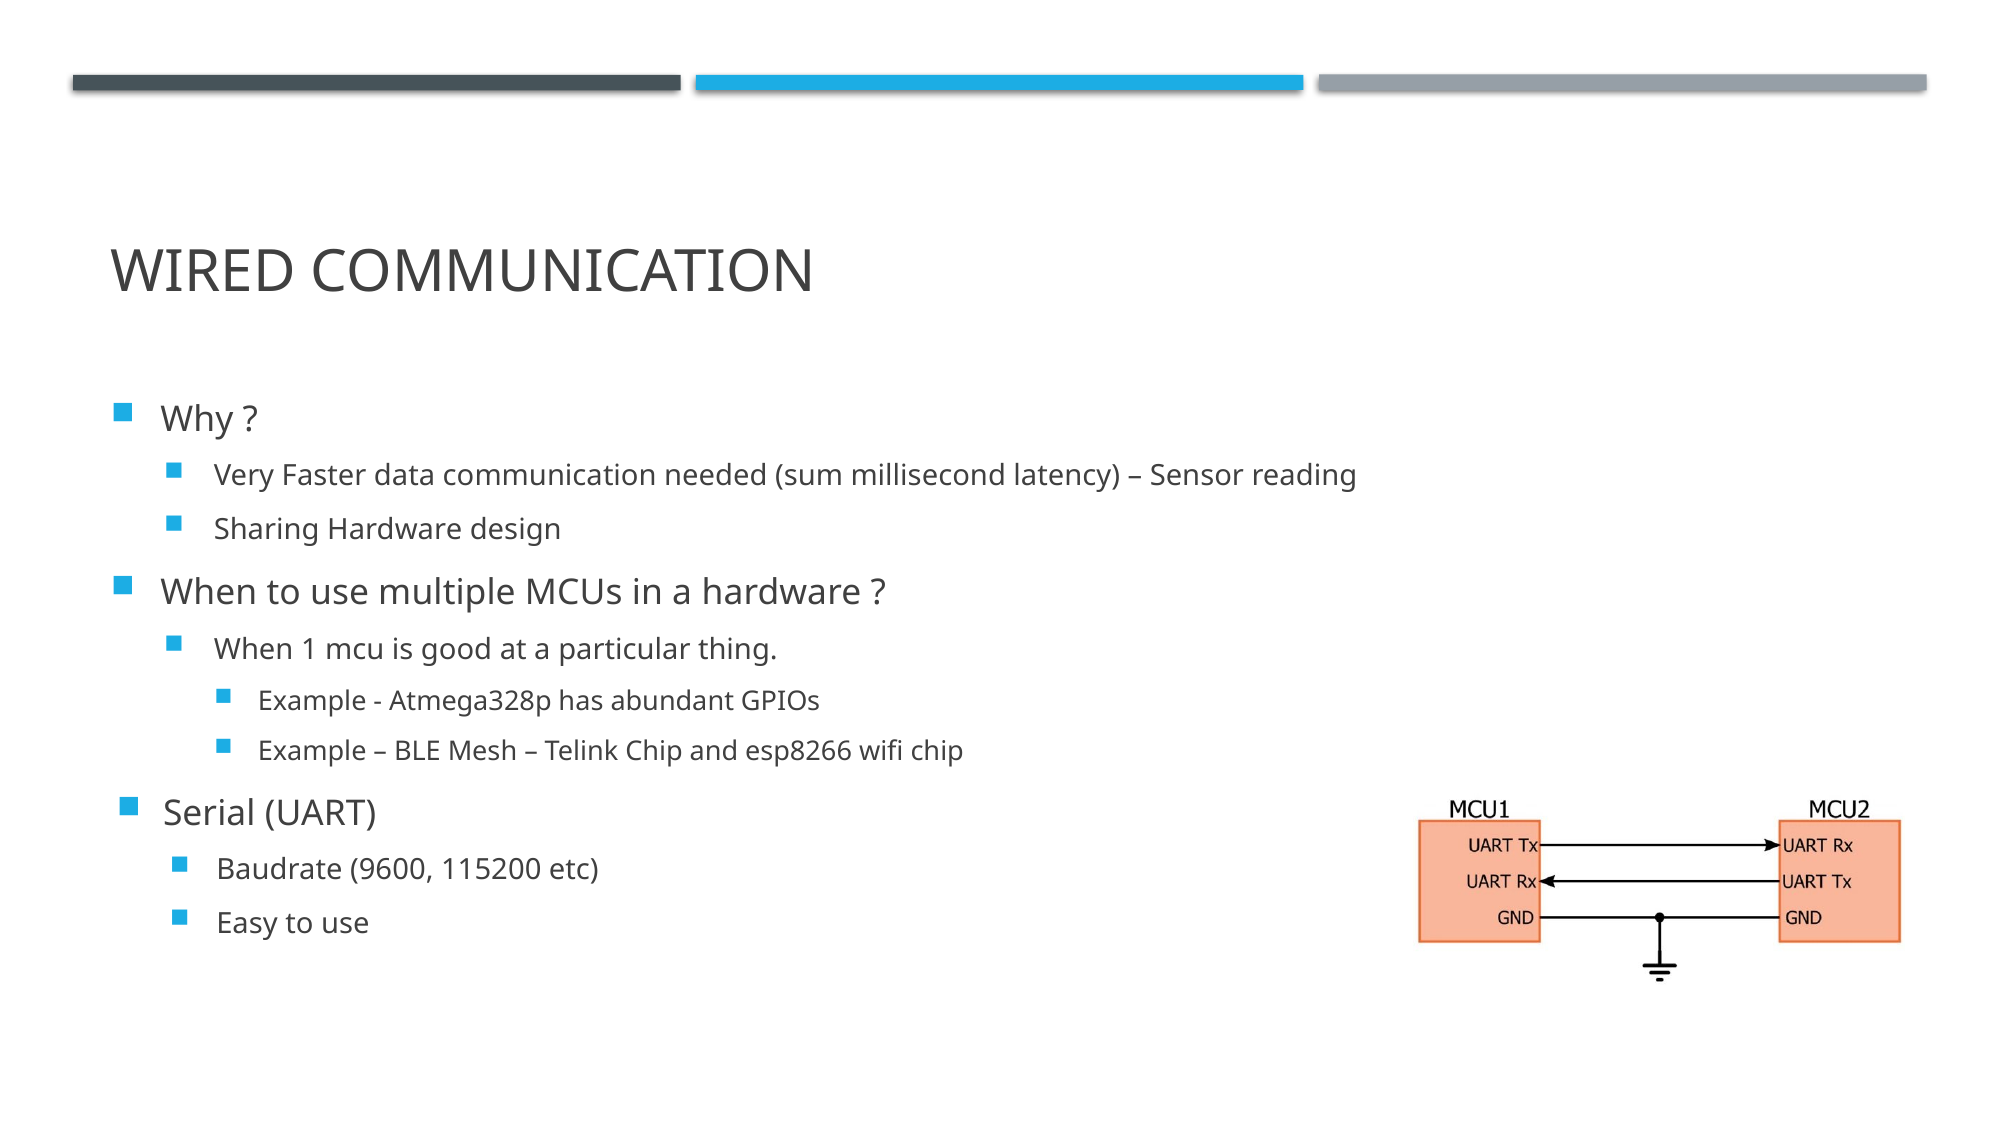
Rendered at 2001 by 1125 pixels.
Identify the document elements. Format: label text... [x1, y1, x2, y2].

title Wired communication [95, 115, 1905, 311]
picture [1413, 793, 1906, 990]
list Why ? Very Faster data communication needed (sum millisecond latency) – Sensor reading Sharing Hardware design When to use multiple MCUs in a hardware ? When 1 mcu is good at a particular thing. Example - Atmega328p has abundant GPIOs Example – BLE Mesh – Telink Chip and esp8266 wifi chip Serial (UART) Baudrate (9600, 115200 etc) Easy to use [95, 383, 1905, 981]
